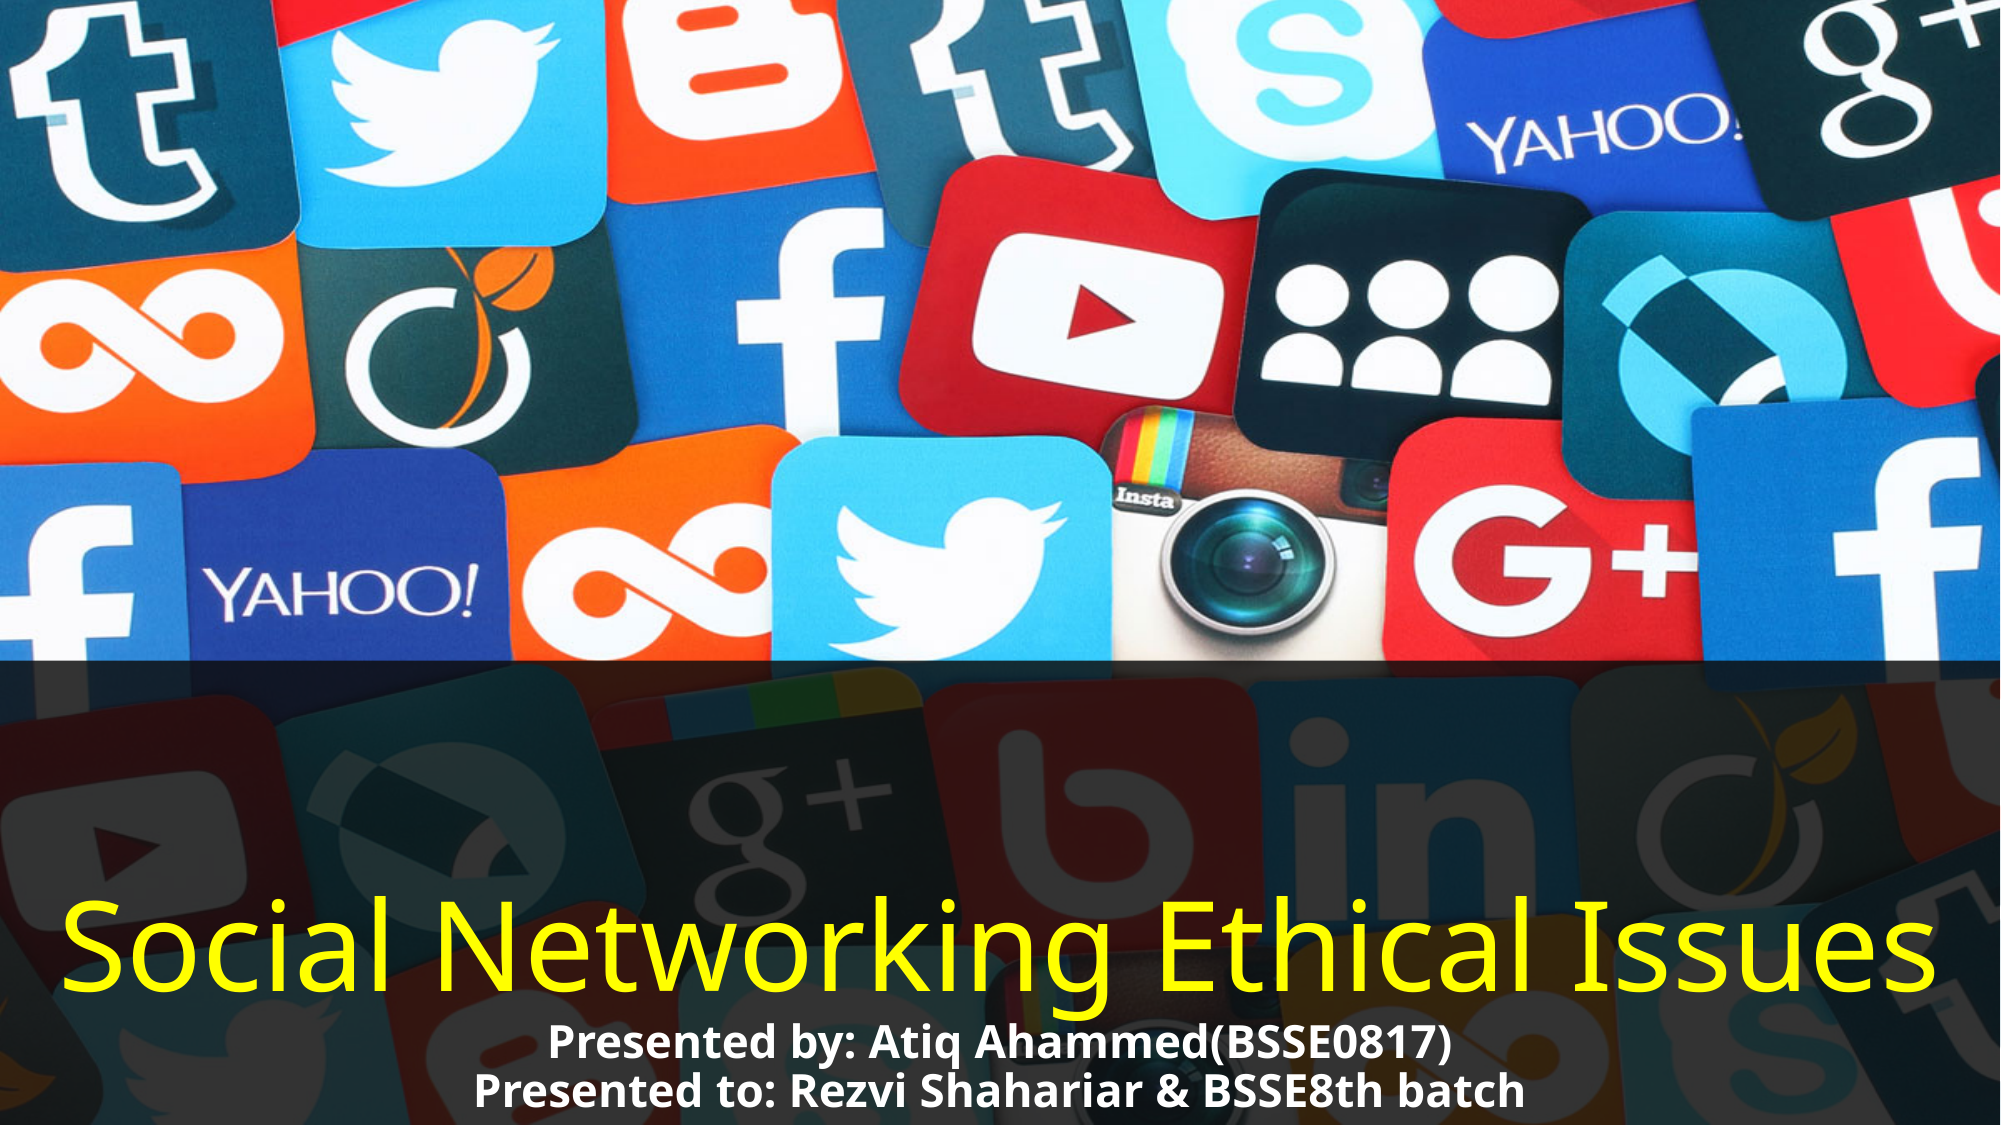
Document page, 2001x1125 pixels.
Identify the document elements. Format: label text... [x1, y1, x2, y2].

title Social Networking Ethical Issues Presented by: Atiq Ahammed(BSSE0817) Presented to: Rezvi Shahariar & BSSE8th batch [0, 660, 2000, 1125]
picture [0, 0, 2001, 1125]
